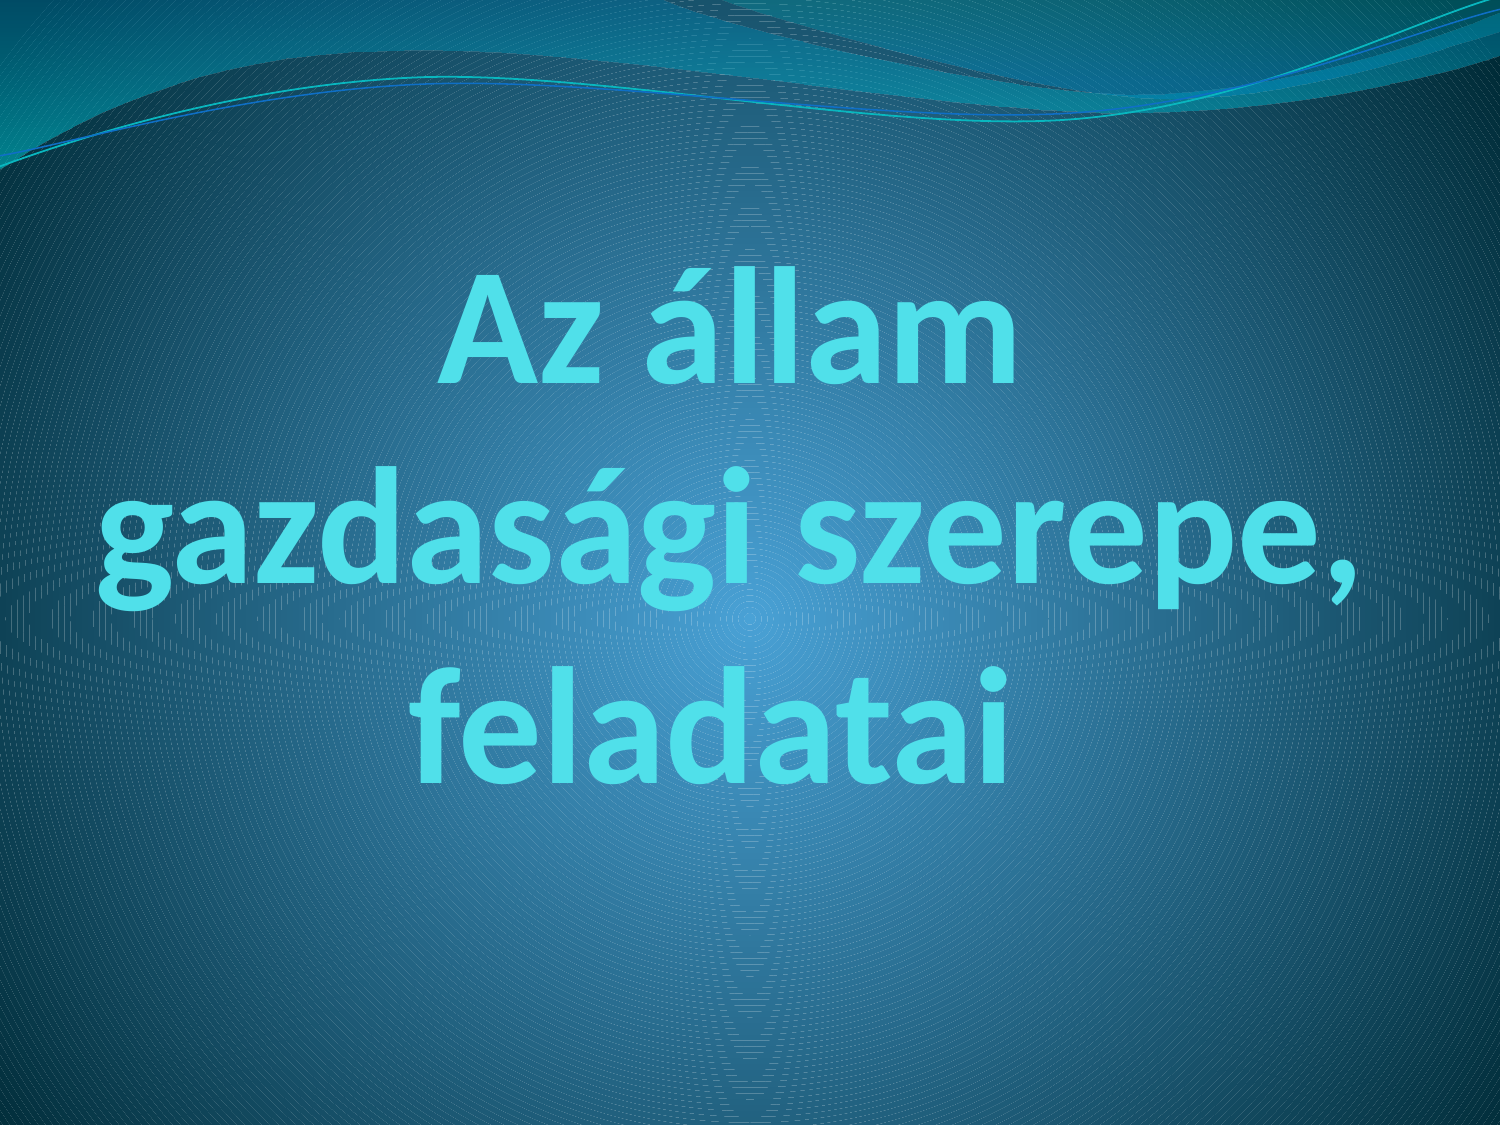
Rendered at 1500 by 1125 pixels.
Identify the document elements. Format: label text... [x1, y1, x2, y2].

title Az állam gazdasági szerepe, feladatai [88, 184, 1377, 818]
